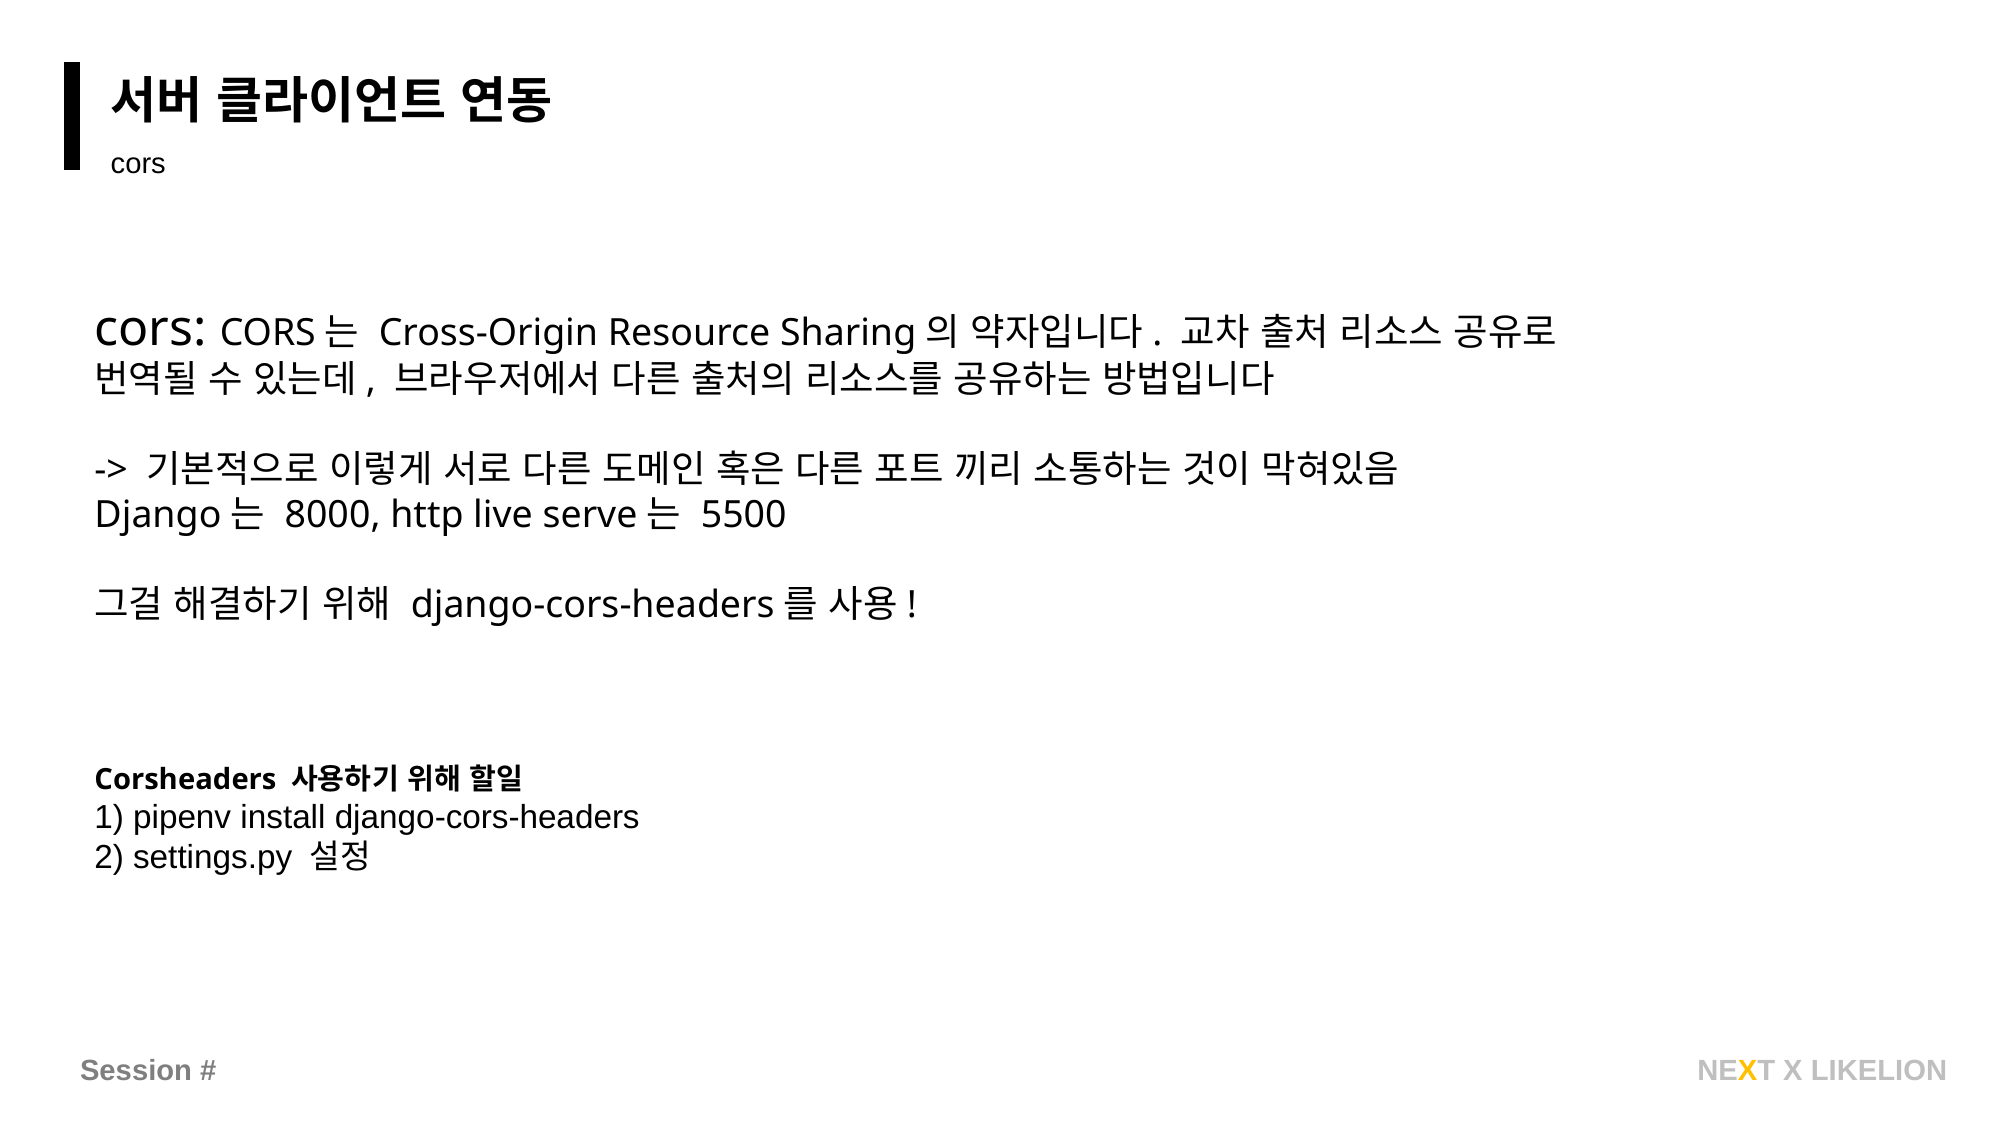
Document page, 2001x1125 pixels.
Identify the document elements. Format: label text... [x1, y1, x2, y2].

text_box cors: CORS는 Cross-Origin Resource Sharing의 약자입니다. 교차 출처 리소스 공유로 번역될 수 있는데, 브라우저에서 다른 출처의 리소스를 공유하는 방법입니다 -> 기본적으로 이렇게 서로 다른 도메인 혹은 다른 포트 끼리 소통하는 것이 막혀있음 Django는 8000, http live serve는 5500 그걸 해결하기 위해 django-cors-headers를 사용! Corsheaders 사용하기 위해 할일 1) pipenv install django-cors-headers 2) settings.py 설정 [79, 287, 1647, 883]
text_box Session # [65, 1044, 237, 1095]
text_box [64, 63, 80, 170]
text_box 서버 클라이언트 연동 [95, 61, 984, 137]
text_box cors [95, 137, 720, 188]
text_box NEXT X LIKELION [1682, 1044, 1965, 1095]
